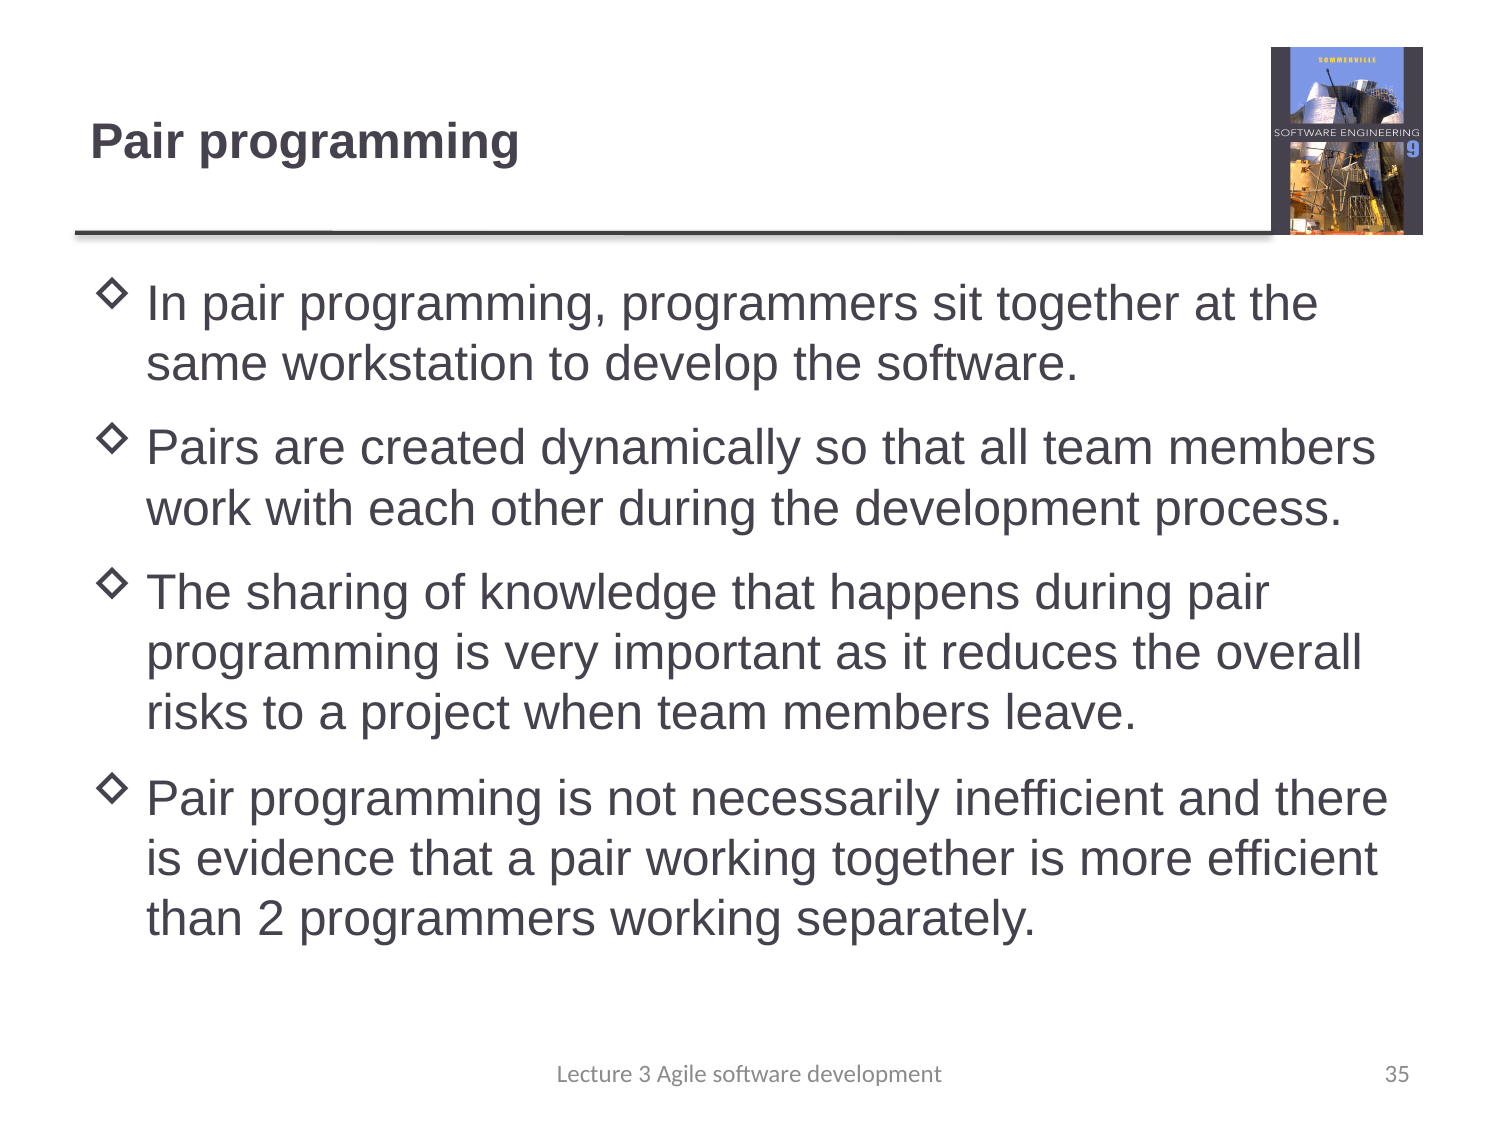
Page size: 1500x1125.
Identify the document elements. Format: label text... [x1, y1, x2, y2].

list In pair programming, programmers sit together at the same workstation to develop the software. Pairs are created dynamically so that all team members work with each other during the development process. The sharing of knowledge that happens during pair programming is very important as it reduces the overall risks to a project when team members leave. Pair programming is not necessarily inefficient and there is evidence that a pair working together is more efficient than 2 programmers working separately. [75, 262, 1425, 1005]
footer Lecture 3 Agile software development [512, 1042, 988, 1103]
slide_number 35 [1074, 1042, 1425, 1103]
picture [1272, 47, 1423, 235]
title Pair programming [74, 44, 1272, 233]
